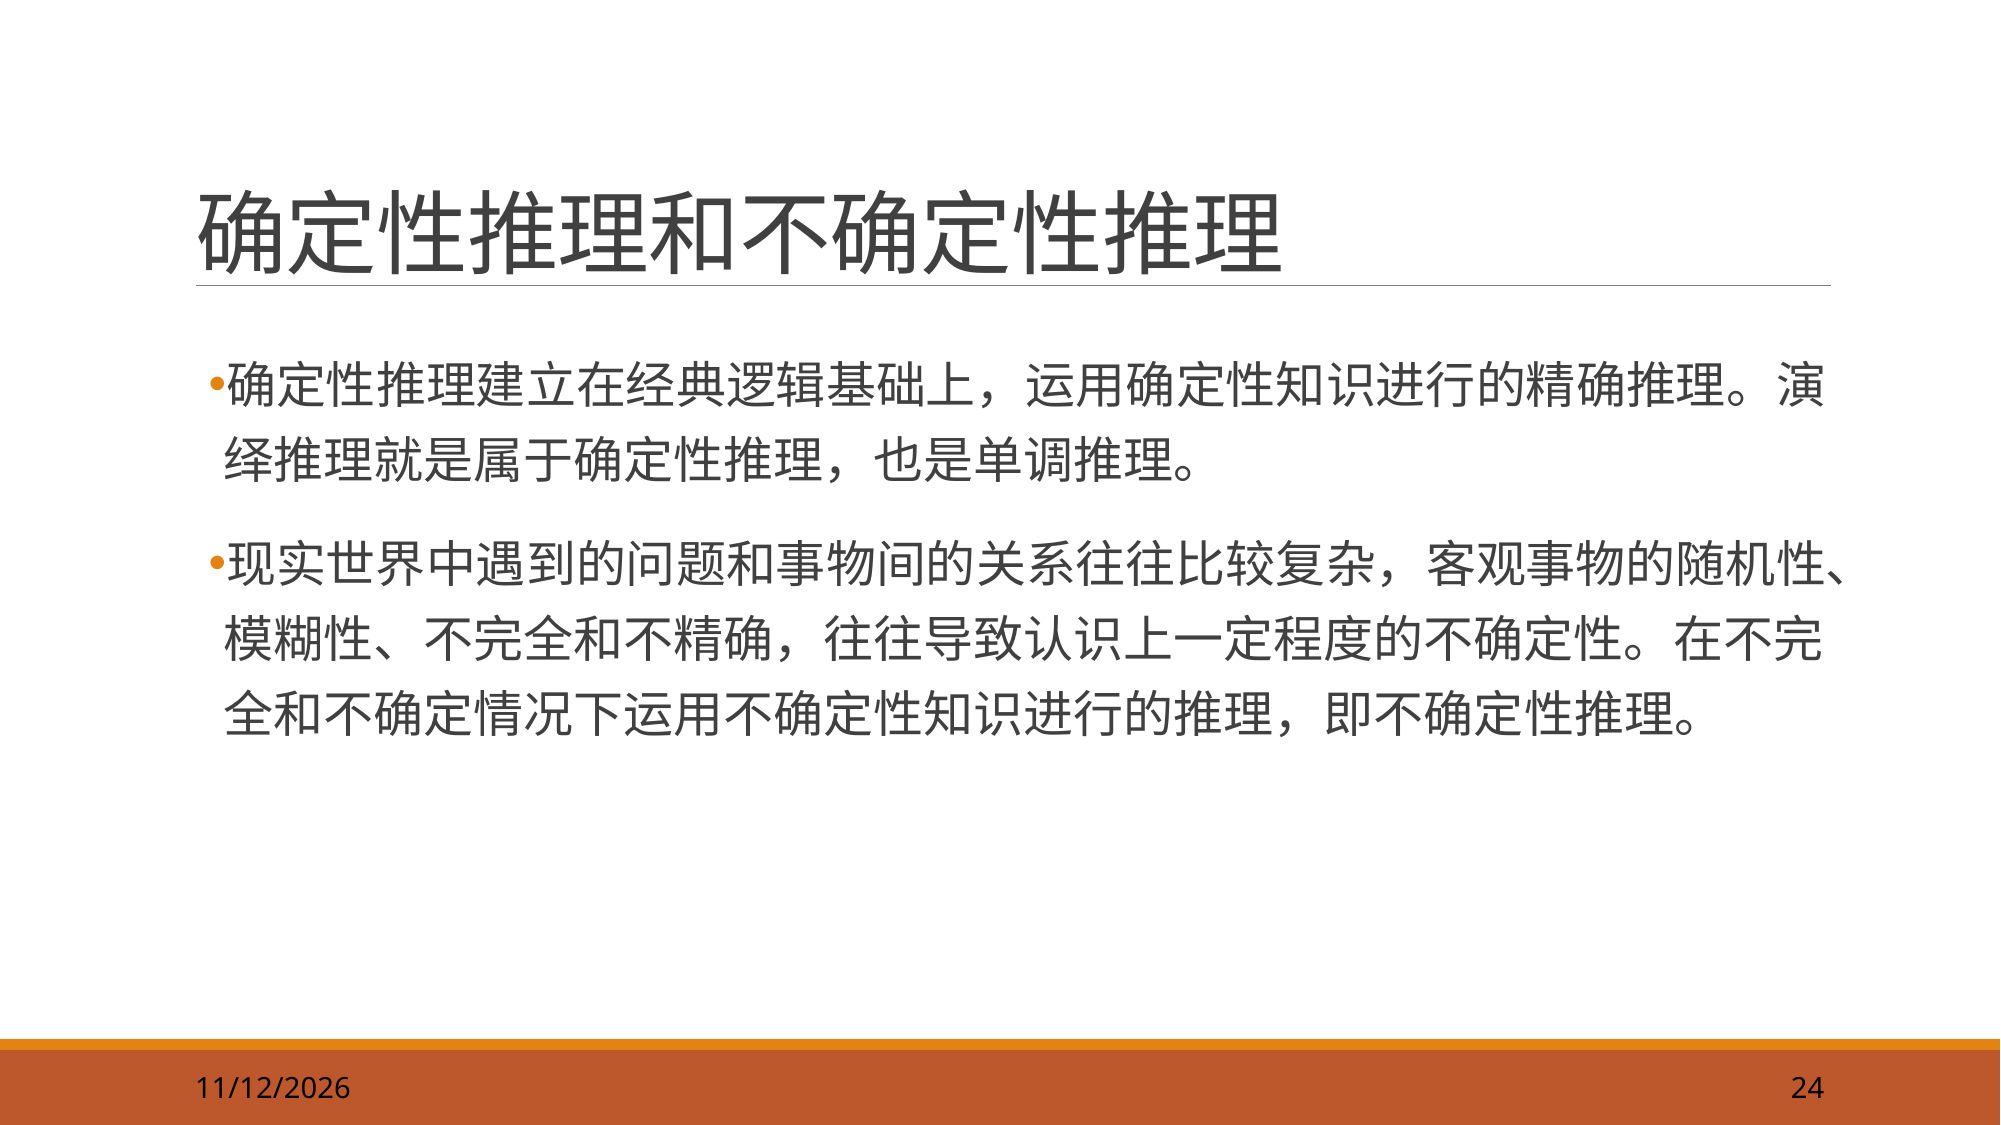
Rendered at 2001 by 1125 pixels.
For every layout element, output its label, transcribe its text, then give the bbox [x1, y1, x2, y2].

title 确定性推理和不确定性推理 [180, 106, 1498, 294]
slide_number 24 [1624, 1059, 1840, 1120]
list 确定性推理建立在经典逻辑基础上，运用确定性知识进行的精确推理。演绎推理就是属于确定性推理，也是单调推理。 现实世界中遇到的问题和事物间的关系往往比较复杂，客观事物的随机性、模糊性、不完全和不精确，往往导致认识上一定程度的不确定性。在不完全和不确定情况下运用不确定性知识进行的推理，即不确定性推理。 [208, 331, 1840, 965]
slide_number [180, 1059, 586, 1120]
